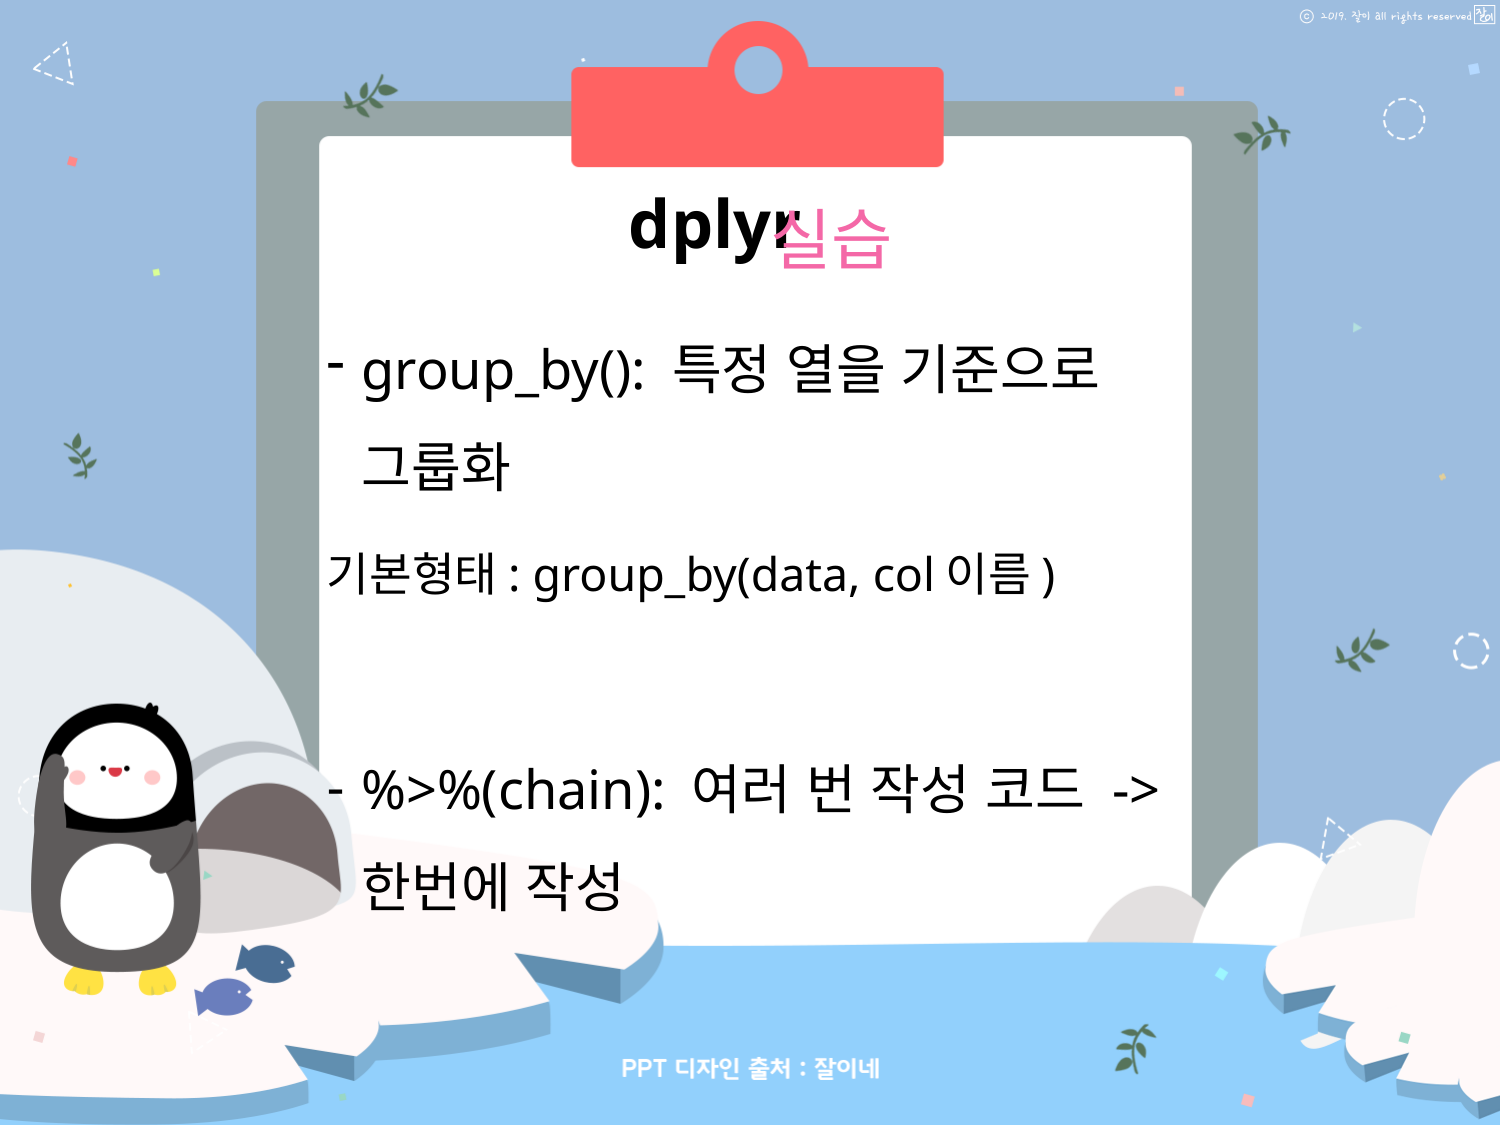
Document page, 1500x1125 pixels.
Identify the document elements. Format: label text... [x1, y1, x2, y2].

picture [0, 0, 1500, 1125]
text_box 실습 [755, 150, 1298, 285]
list group_by(): 특정 열을 기준으로 그룹화 기본형태: group_by(data, col이름) %>%(chain): 여러 번 작성 코드 -> 한번에 작성 [311, 295, 1200, 930]
text_box dplyr [614, 174, 755, 270]
